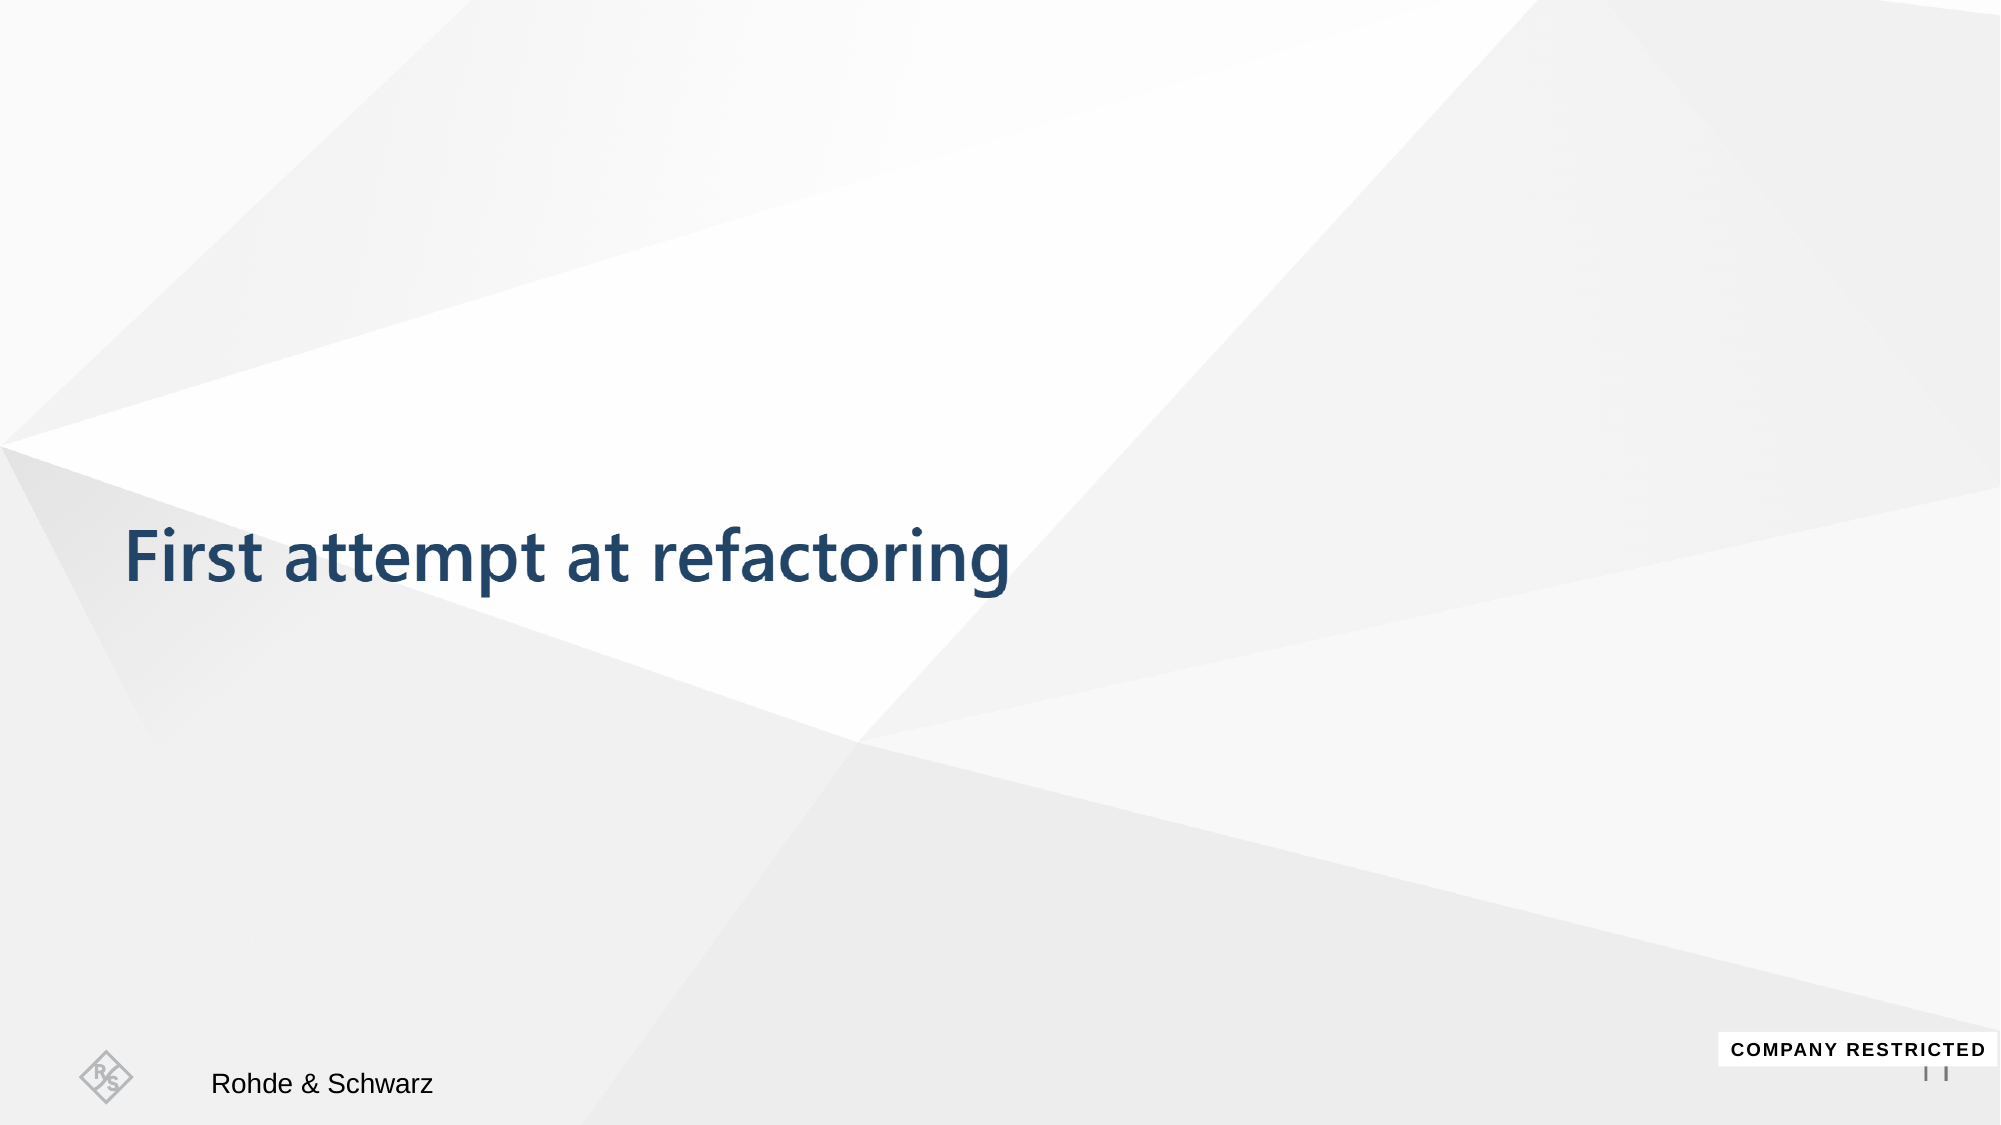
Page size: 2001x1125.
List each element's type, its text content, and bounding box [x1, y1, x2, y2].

picture [0, 0, 2001, 1125]
text_box COMPANY RESTRICTED [1718, 1031, 1998, 1067]
